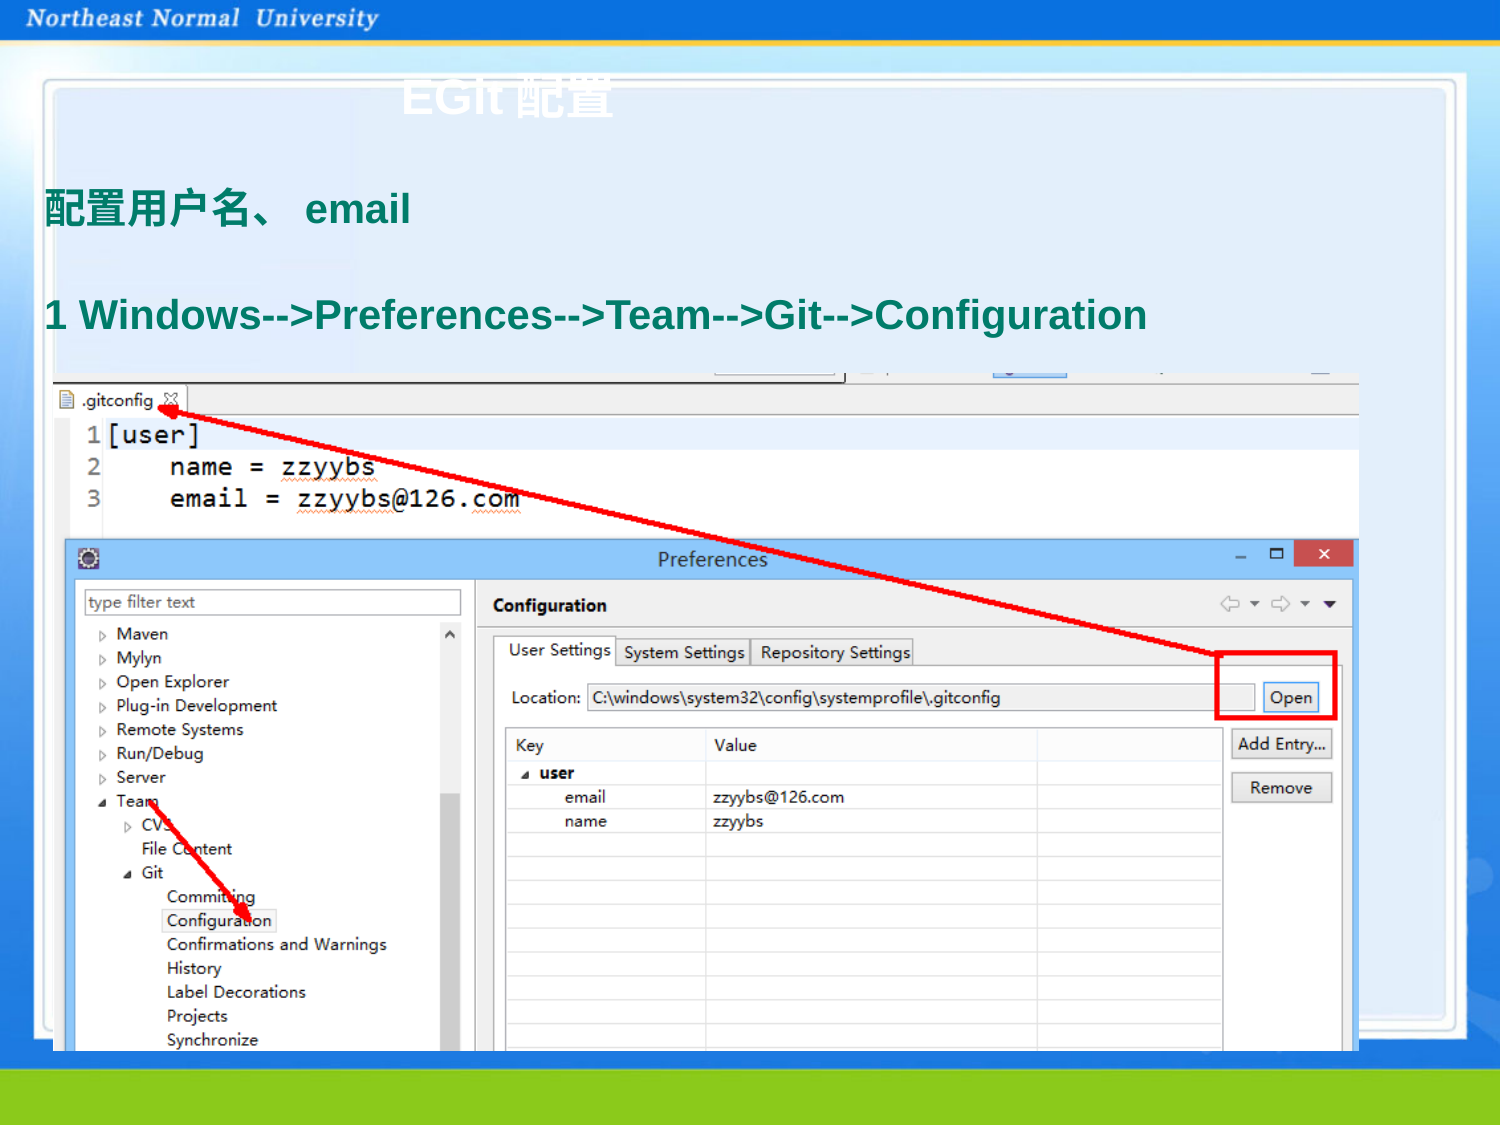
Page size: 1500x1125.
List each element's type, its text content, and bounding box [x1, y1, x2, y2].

text_box 1 Windows-->Preferences-->Team-->Git-->Configuration [29, 255, 1500, 346]
text_box 配置用户名、email [29, 148, 1500, 239]
picture [0, 0, 1500, 1125]
text_box EGit配置 [371, 26, 1304, 132]
